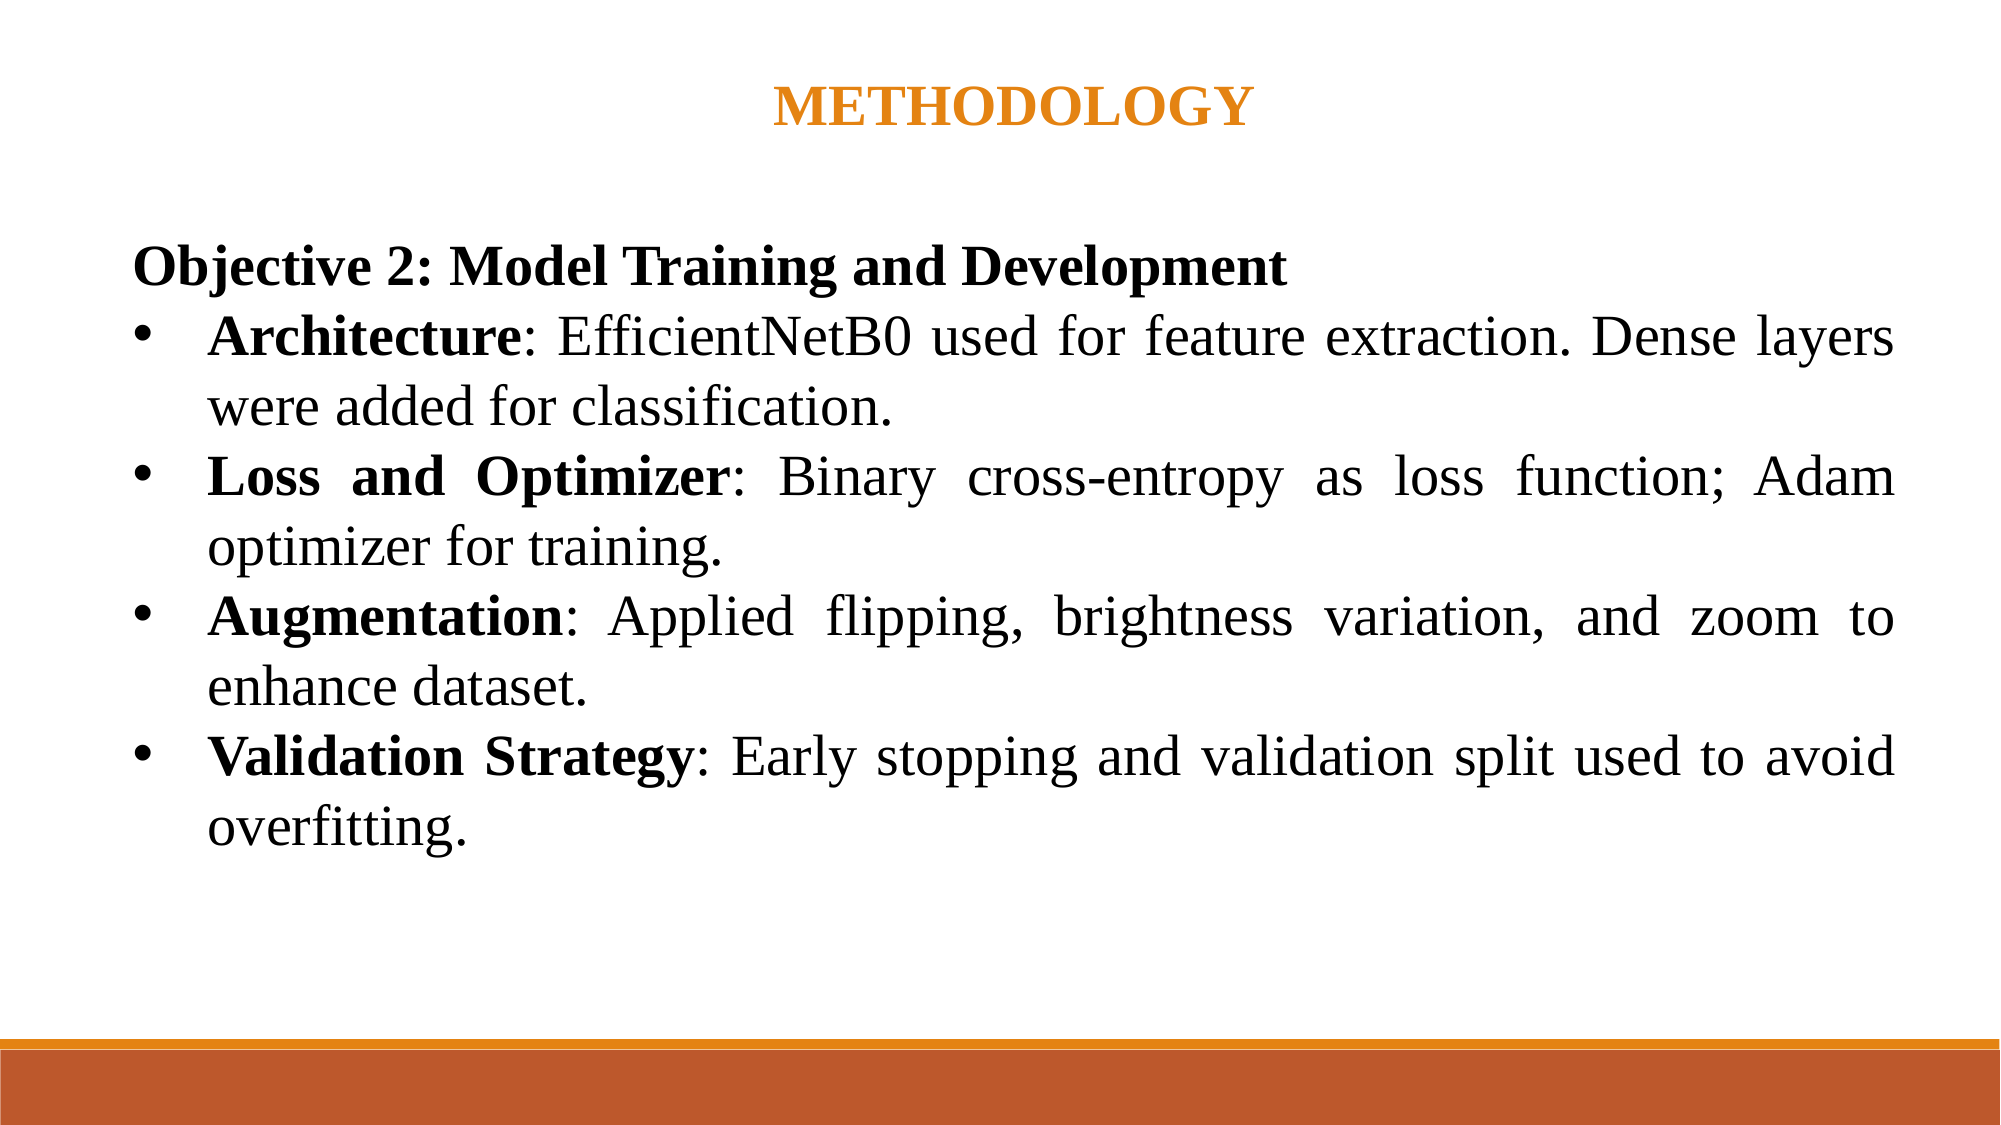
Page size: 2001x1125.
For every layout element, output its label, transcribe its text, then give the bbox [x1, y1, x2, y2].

text_box Objective 2: Model Training and Development Architecture: EfficientNetB0 used for feature extraction. Dense layers were added for classification. Loss and Optimizer: Binary cross-entropy as loss function; Adam optimizer for training. Augmentation: Applied flipping, brightness variation, and zoom to enhance dataset. Validation Strategy: Early stopping and validation split used to avoid overfitting. [117, 219, 1912, 865]
text_box METHODOLOGY [132, 59, 1897, 144]
